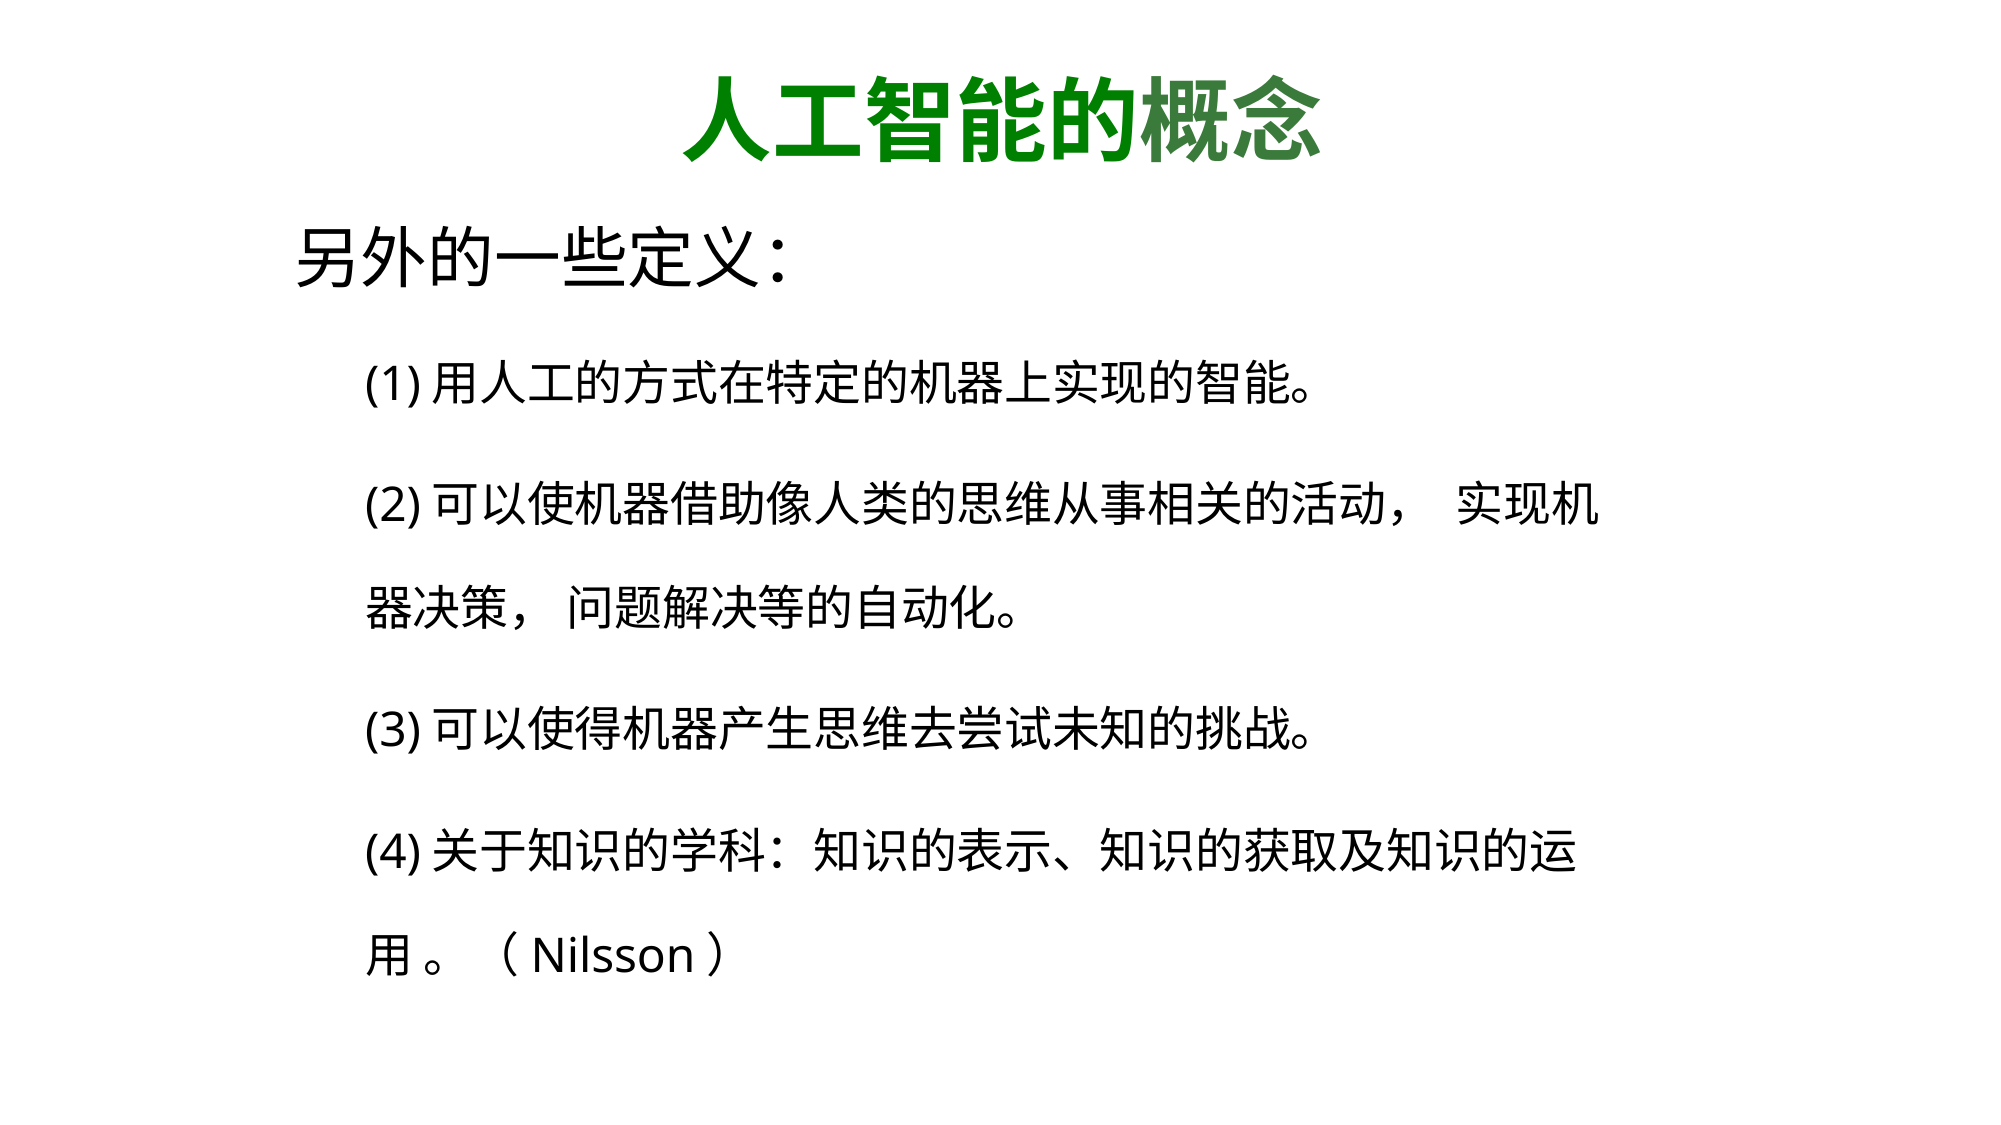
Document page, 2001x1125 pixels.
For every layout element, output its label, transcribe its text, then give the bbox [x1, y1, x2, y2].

list (1)用人工的方式在特定的机器上实现的智能。 (2)可以使机器借助像人类的思维从事相关的活动， 实现机器决策， 问题解决等的自动化。 (3)可以使得机器产生思维去尝试未知的挑战。 (4)关于知识的学科：知识的表示、知识的获取及知识的运用 。（Nilsson） [350, 302, 1628, 1000]
text_box 另外的一些定义： [279, 207, 1557, 303]
text_box 人工智能的概念 [326, 66, 1677, 169]
